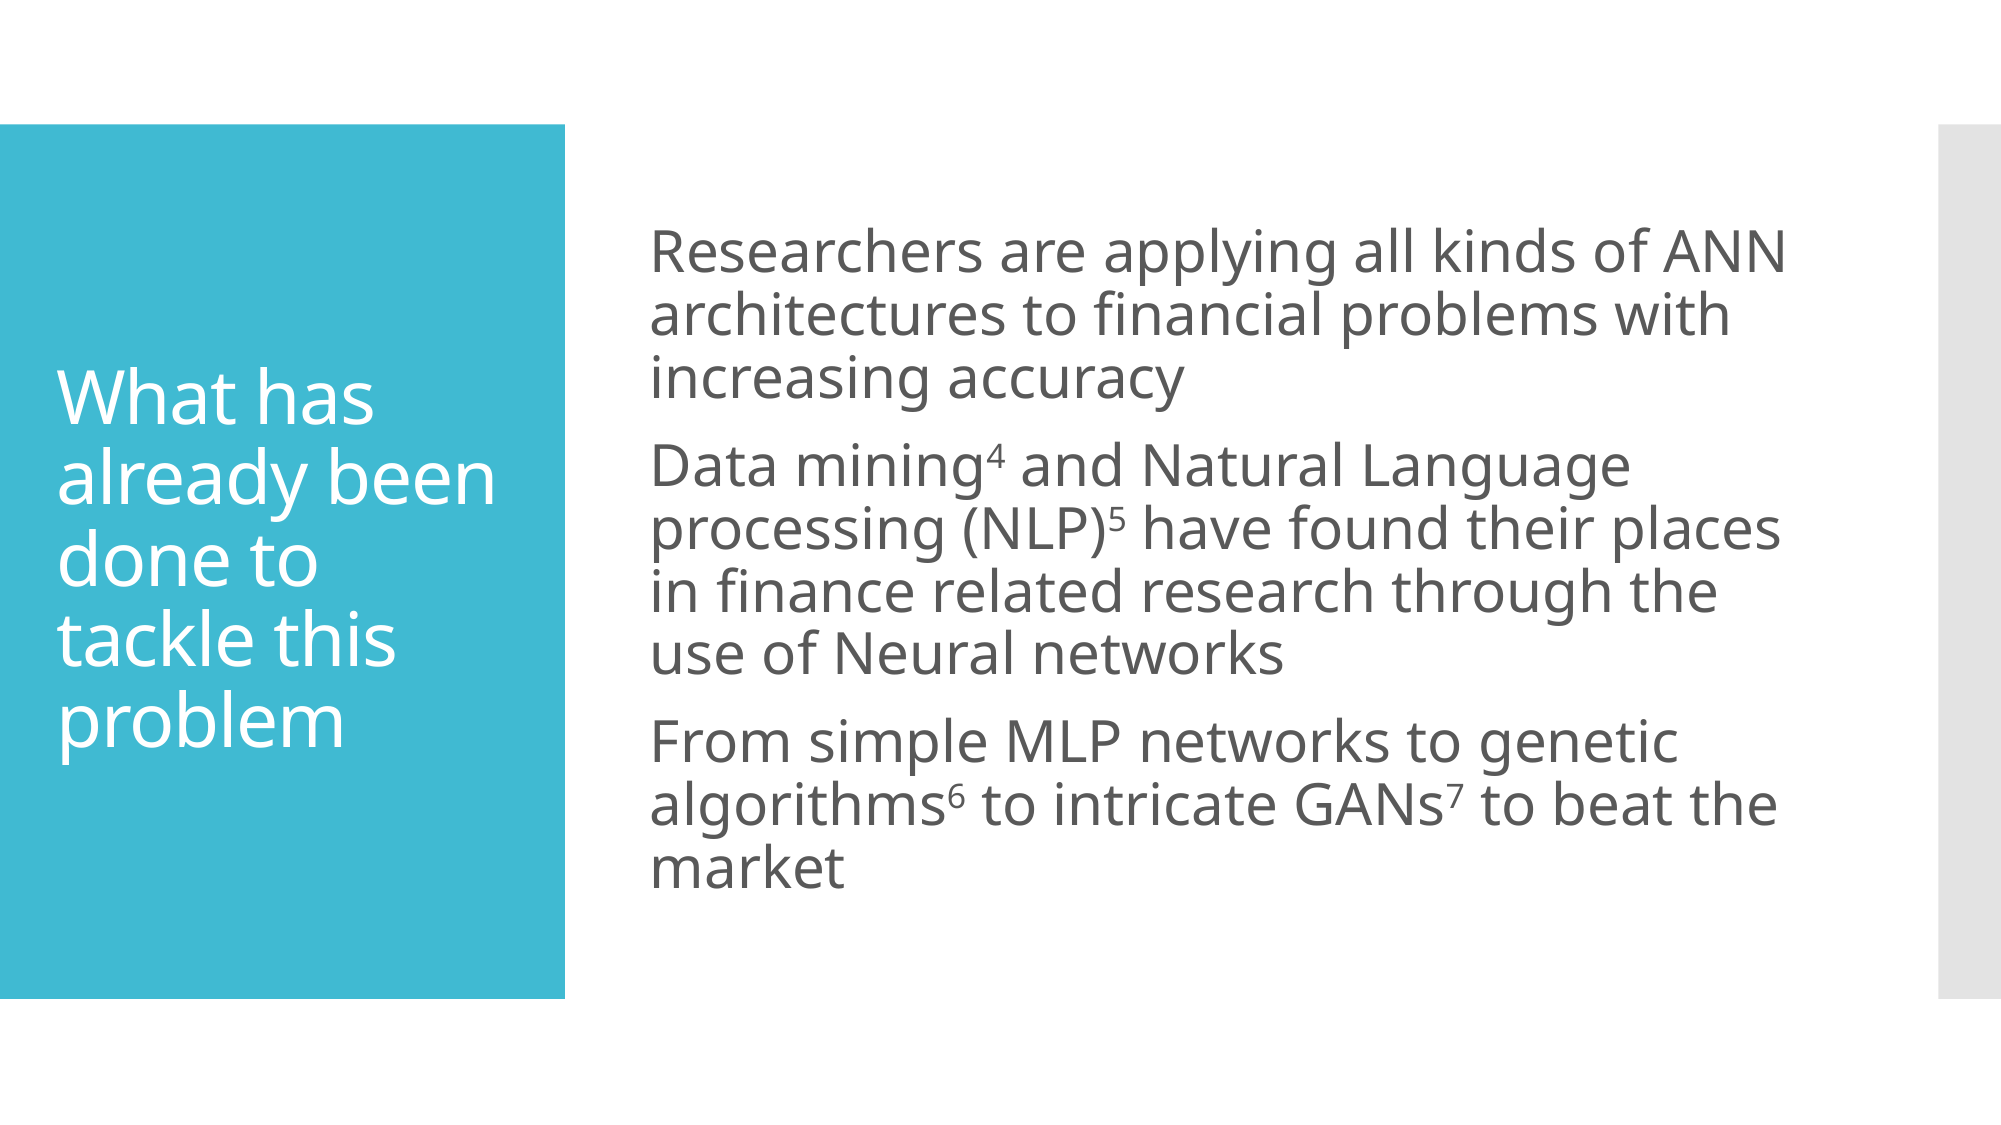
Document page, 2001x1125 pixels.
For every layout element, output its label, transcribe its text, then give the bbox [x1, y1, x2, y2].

list Researchers are applying all kinds of ANN architectures to financial problems with increasing accuracy Data mining4 and Natural Language processing (NLP)5 have found their places in finance related research through the use of Neural networks From simple MLP networks to genetic algorithms6 to intricate GANs7 to beat the market [634, 141, 1835, 982]
title What has already been done to tackle this problem [41, 184, 525, 940]
